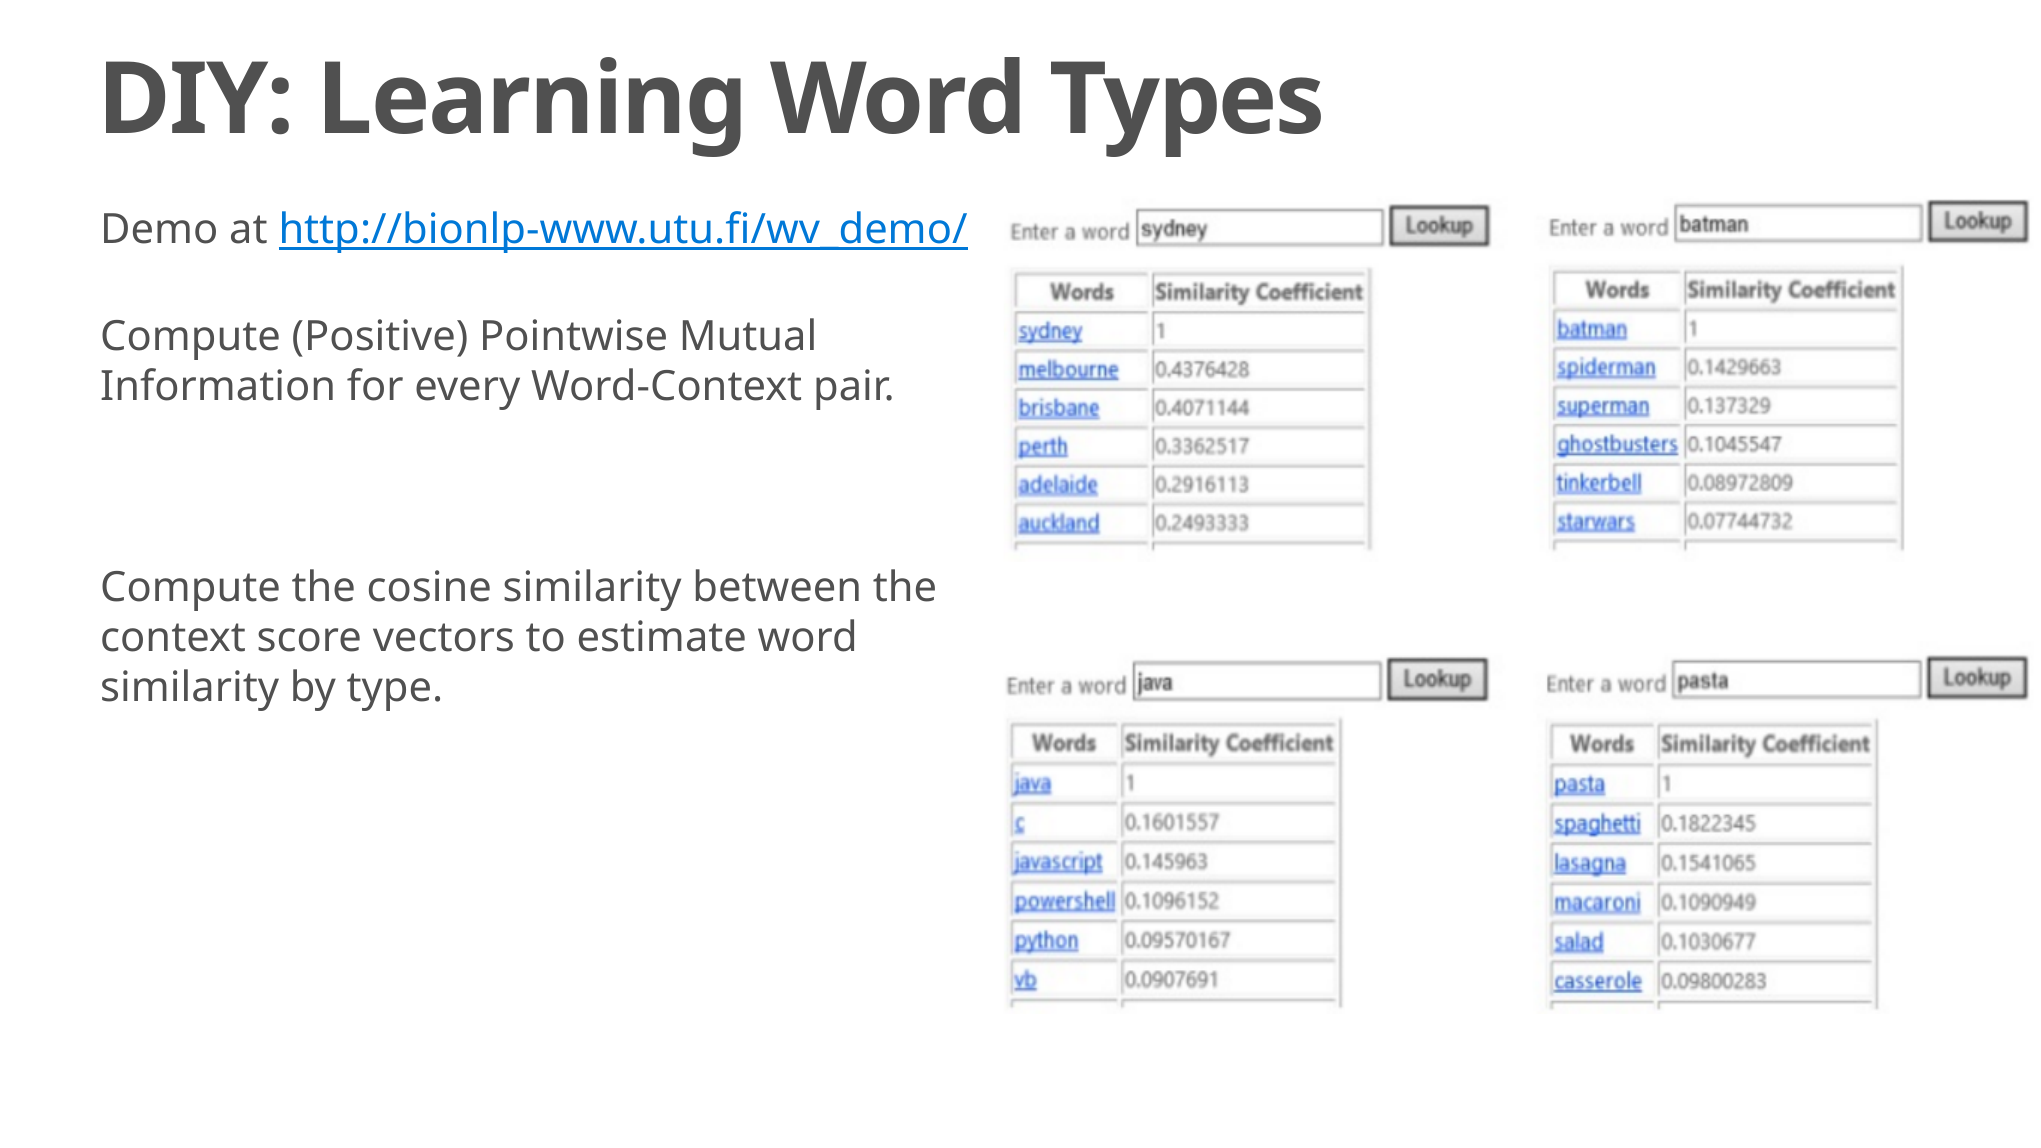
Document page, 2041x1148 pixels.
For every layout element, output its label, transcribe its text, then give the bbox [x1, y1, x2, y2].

picture [1003, 194, 2037, 563]
text_box [85, 58, 2036, 210]
text_box DIY: Learning Word Types [82, 40, 2034, 164]
picture [1003, 640, 2034, 1014]
